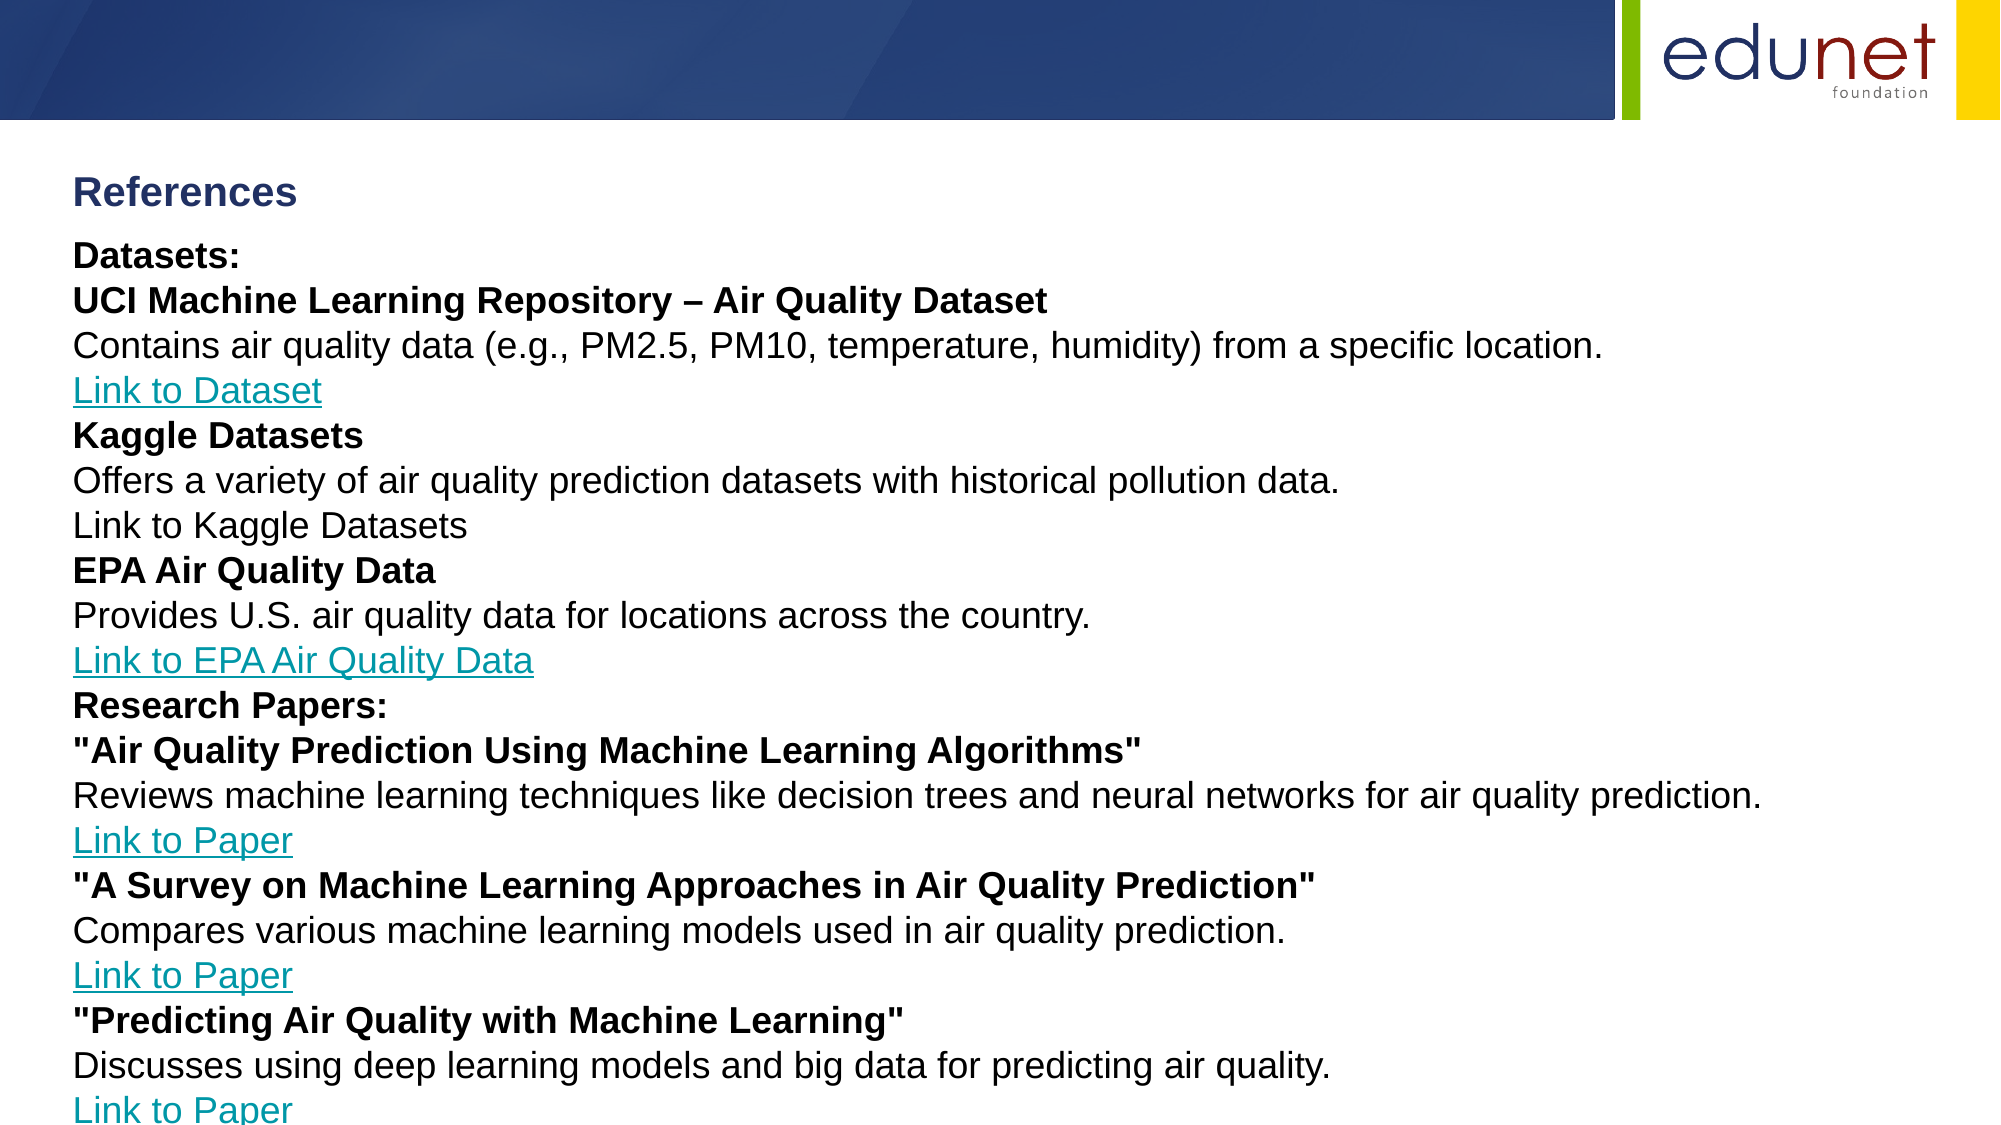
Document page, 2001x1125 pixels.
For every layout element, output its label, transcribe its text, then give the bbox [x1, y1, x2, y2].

picture [1652, 12, 1948, 108]
text_box Datasets: UCI Machine Learning Repository – Air Quality Dataset Contains air quality data (e.g., PM2.5, PM10, temperature, humidity) from a specific location. Link to Dataset Kaggle Datasets Offers a variety of air quality prediction datasets with historical pollution data. Link to Kaggle Datasets EPA Air Quality Data Provides U.S. air quality data for locations across the country. Link to EPA Air Quality Data Research Papers: "Air Quality Prediction Using Machine Learning Algorithms" Reviews machine learning techniques like decision trees and neural networks for air quality prediction. Link to Paper "A Survey on Machine Learning Approaches in Air Quality Prediction" Compares various machine learning models used in air quality prediction. Link to Paper "Predicting Air Quality with Machine Learning" Discusses using deep learning models and big data for predicting air quality. Link to Paper [57, 223, 1839, 1125]
text_box References [57, 157, 1027, 223]
